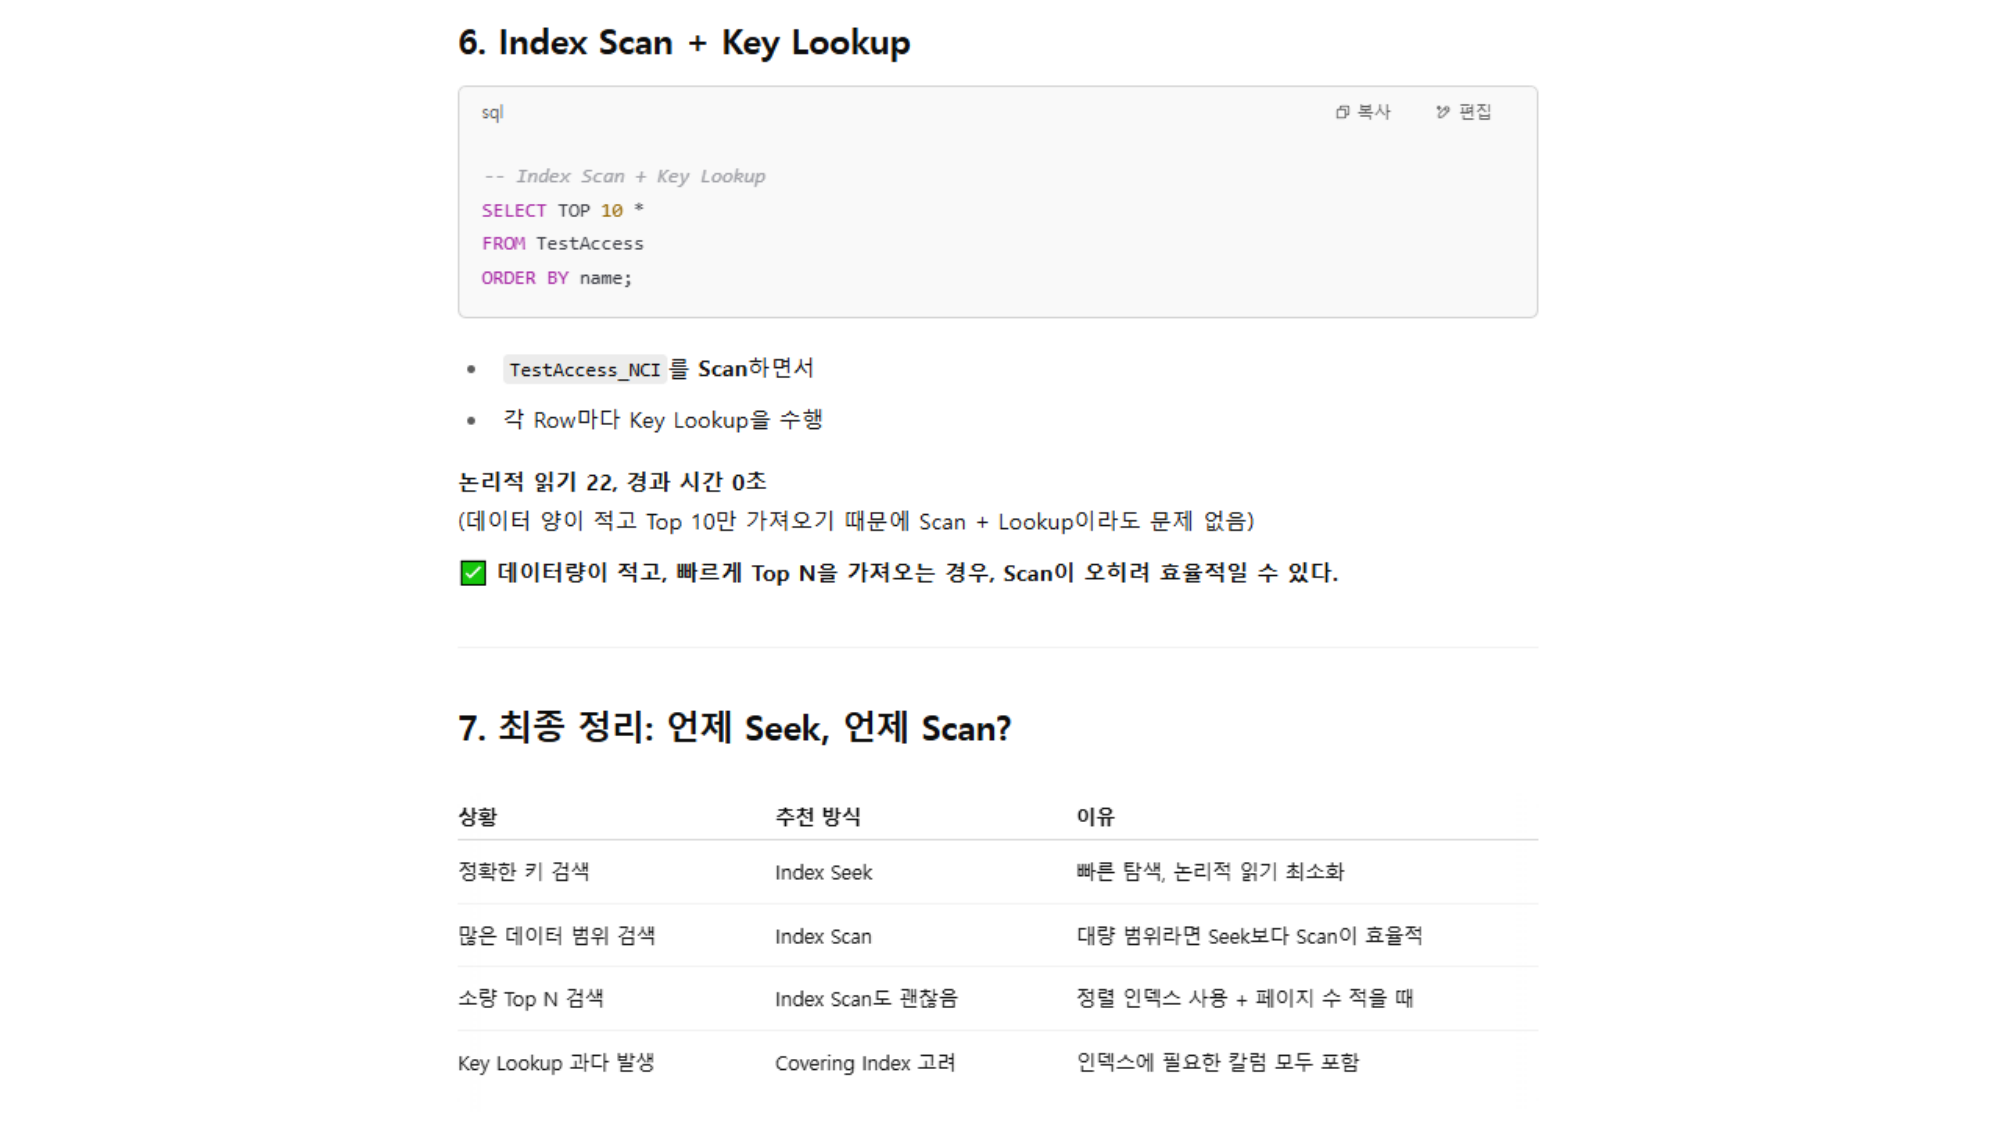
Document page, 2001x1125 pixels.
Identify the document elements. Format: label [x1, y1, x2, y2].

picture [430, 6, 1570, 1119]
